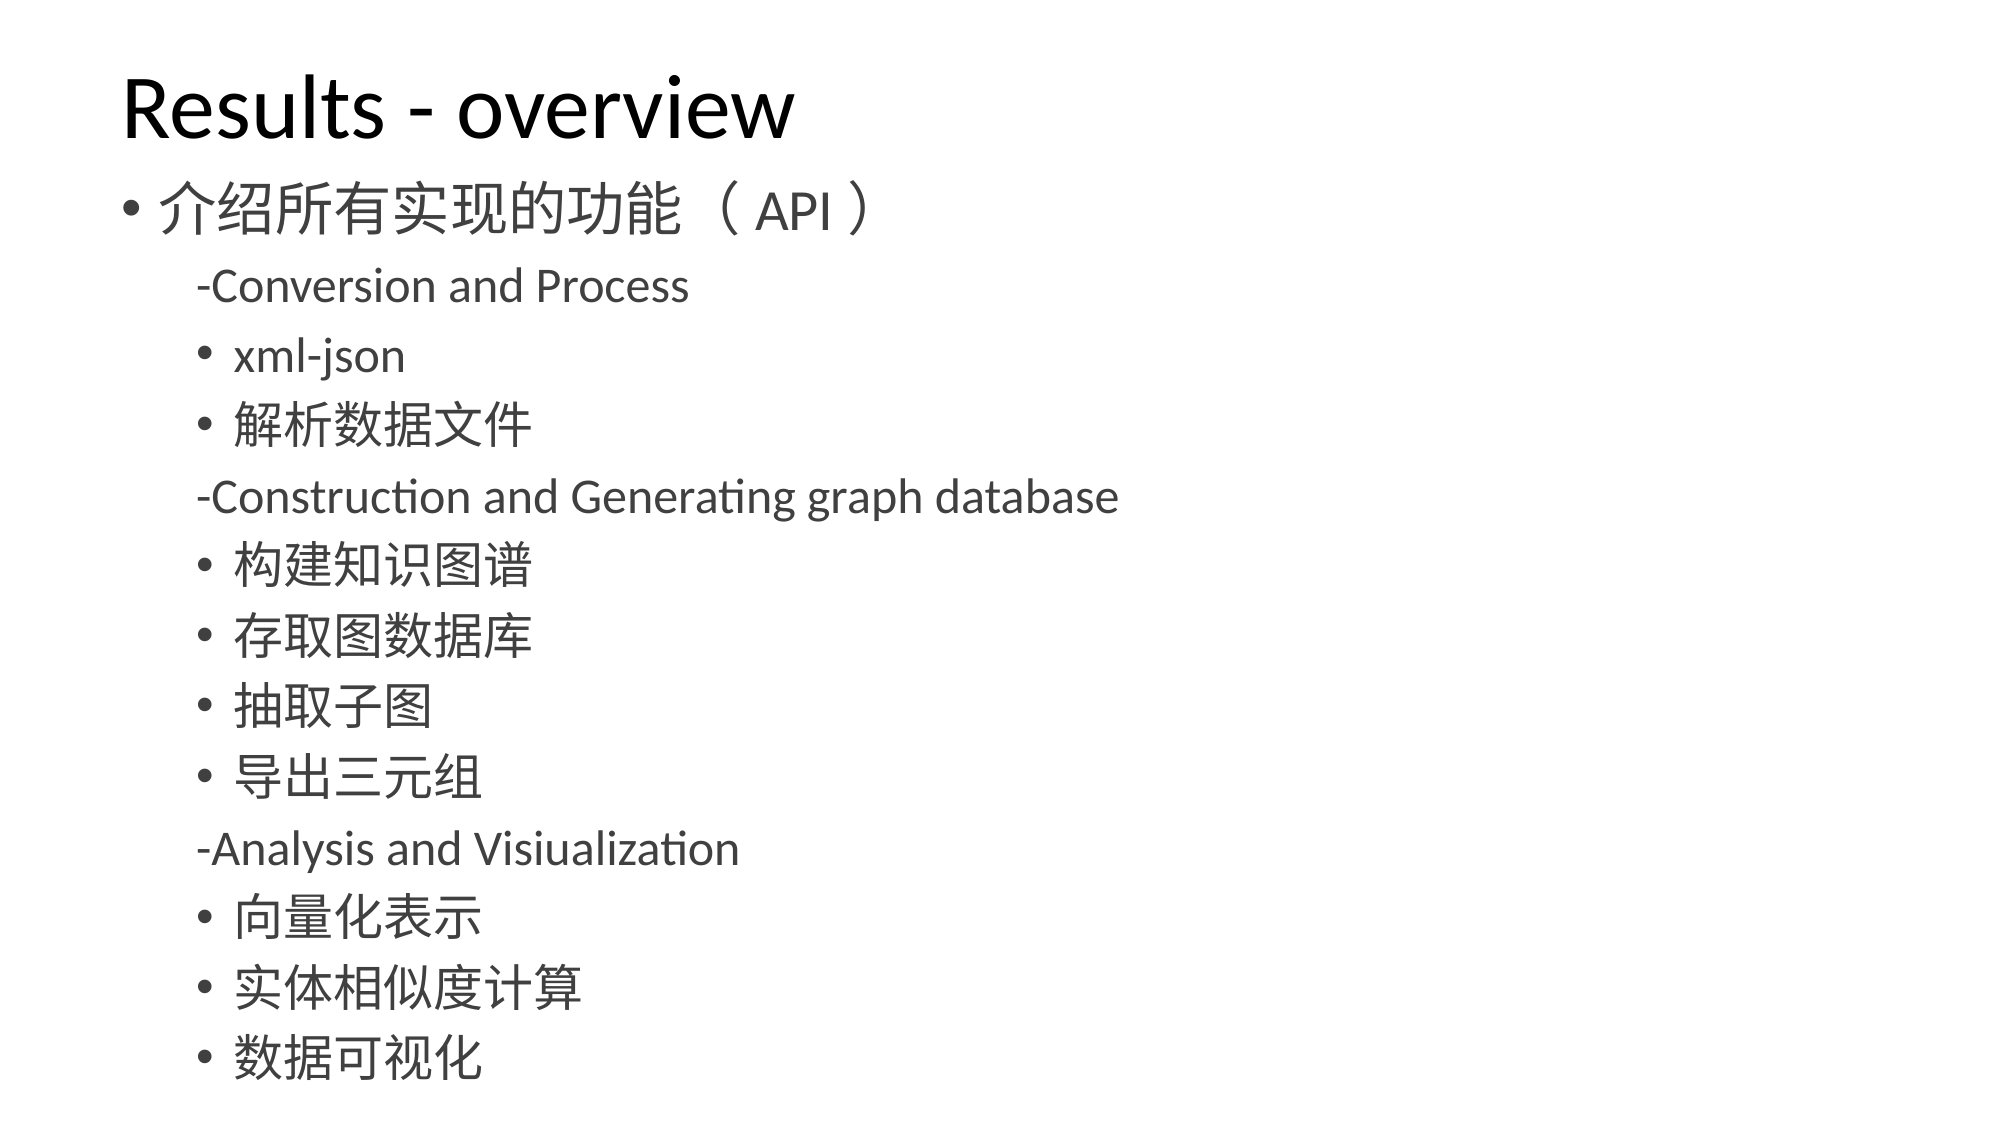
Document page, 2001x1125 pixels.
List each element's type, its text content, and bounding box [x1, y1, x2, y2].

list 介绍所有实现的功能（API） -Conversion and Process xml-json 解析数据文件 -Construction and Generating graph database 构建知识图谱 存取图数据库 抽取子图 导出三元组 -Analysis and Visiualization 向量化表示 实体相似度计算 数据可视化 [106, 164, 1832, 1125]
title Results - overview [106, 0, 1832, 164]
